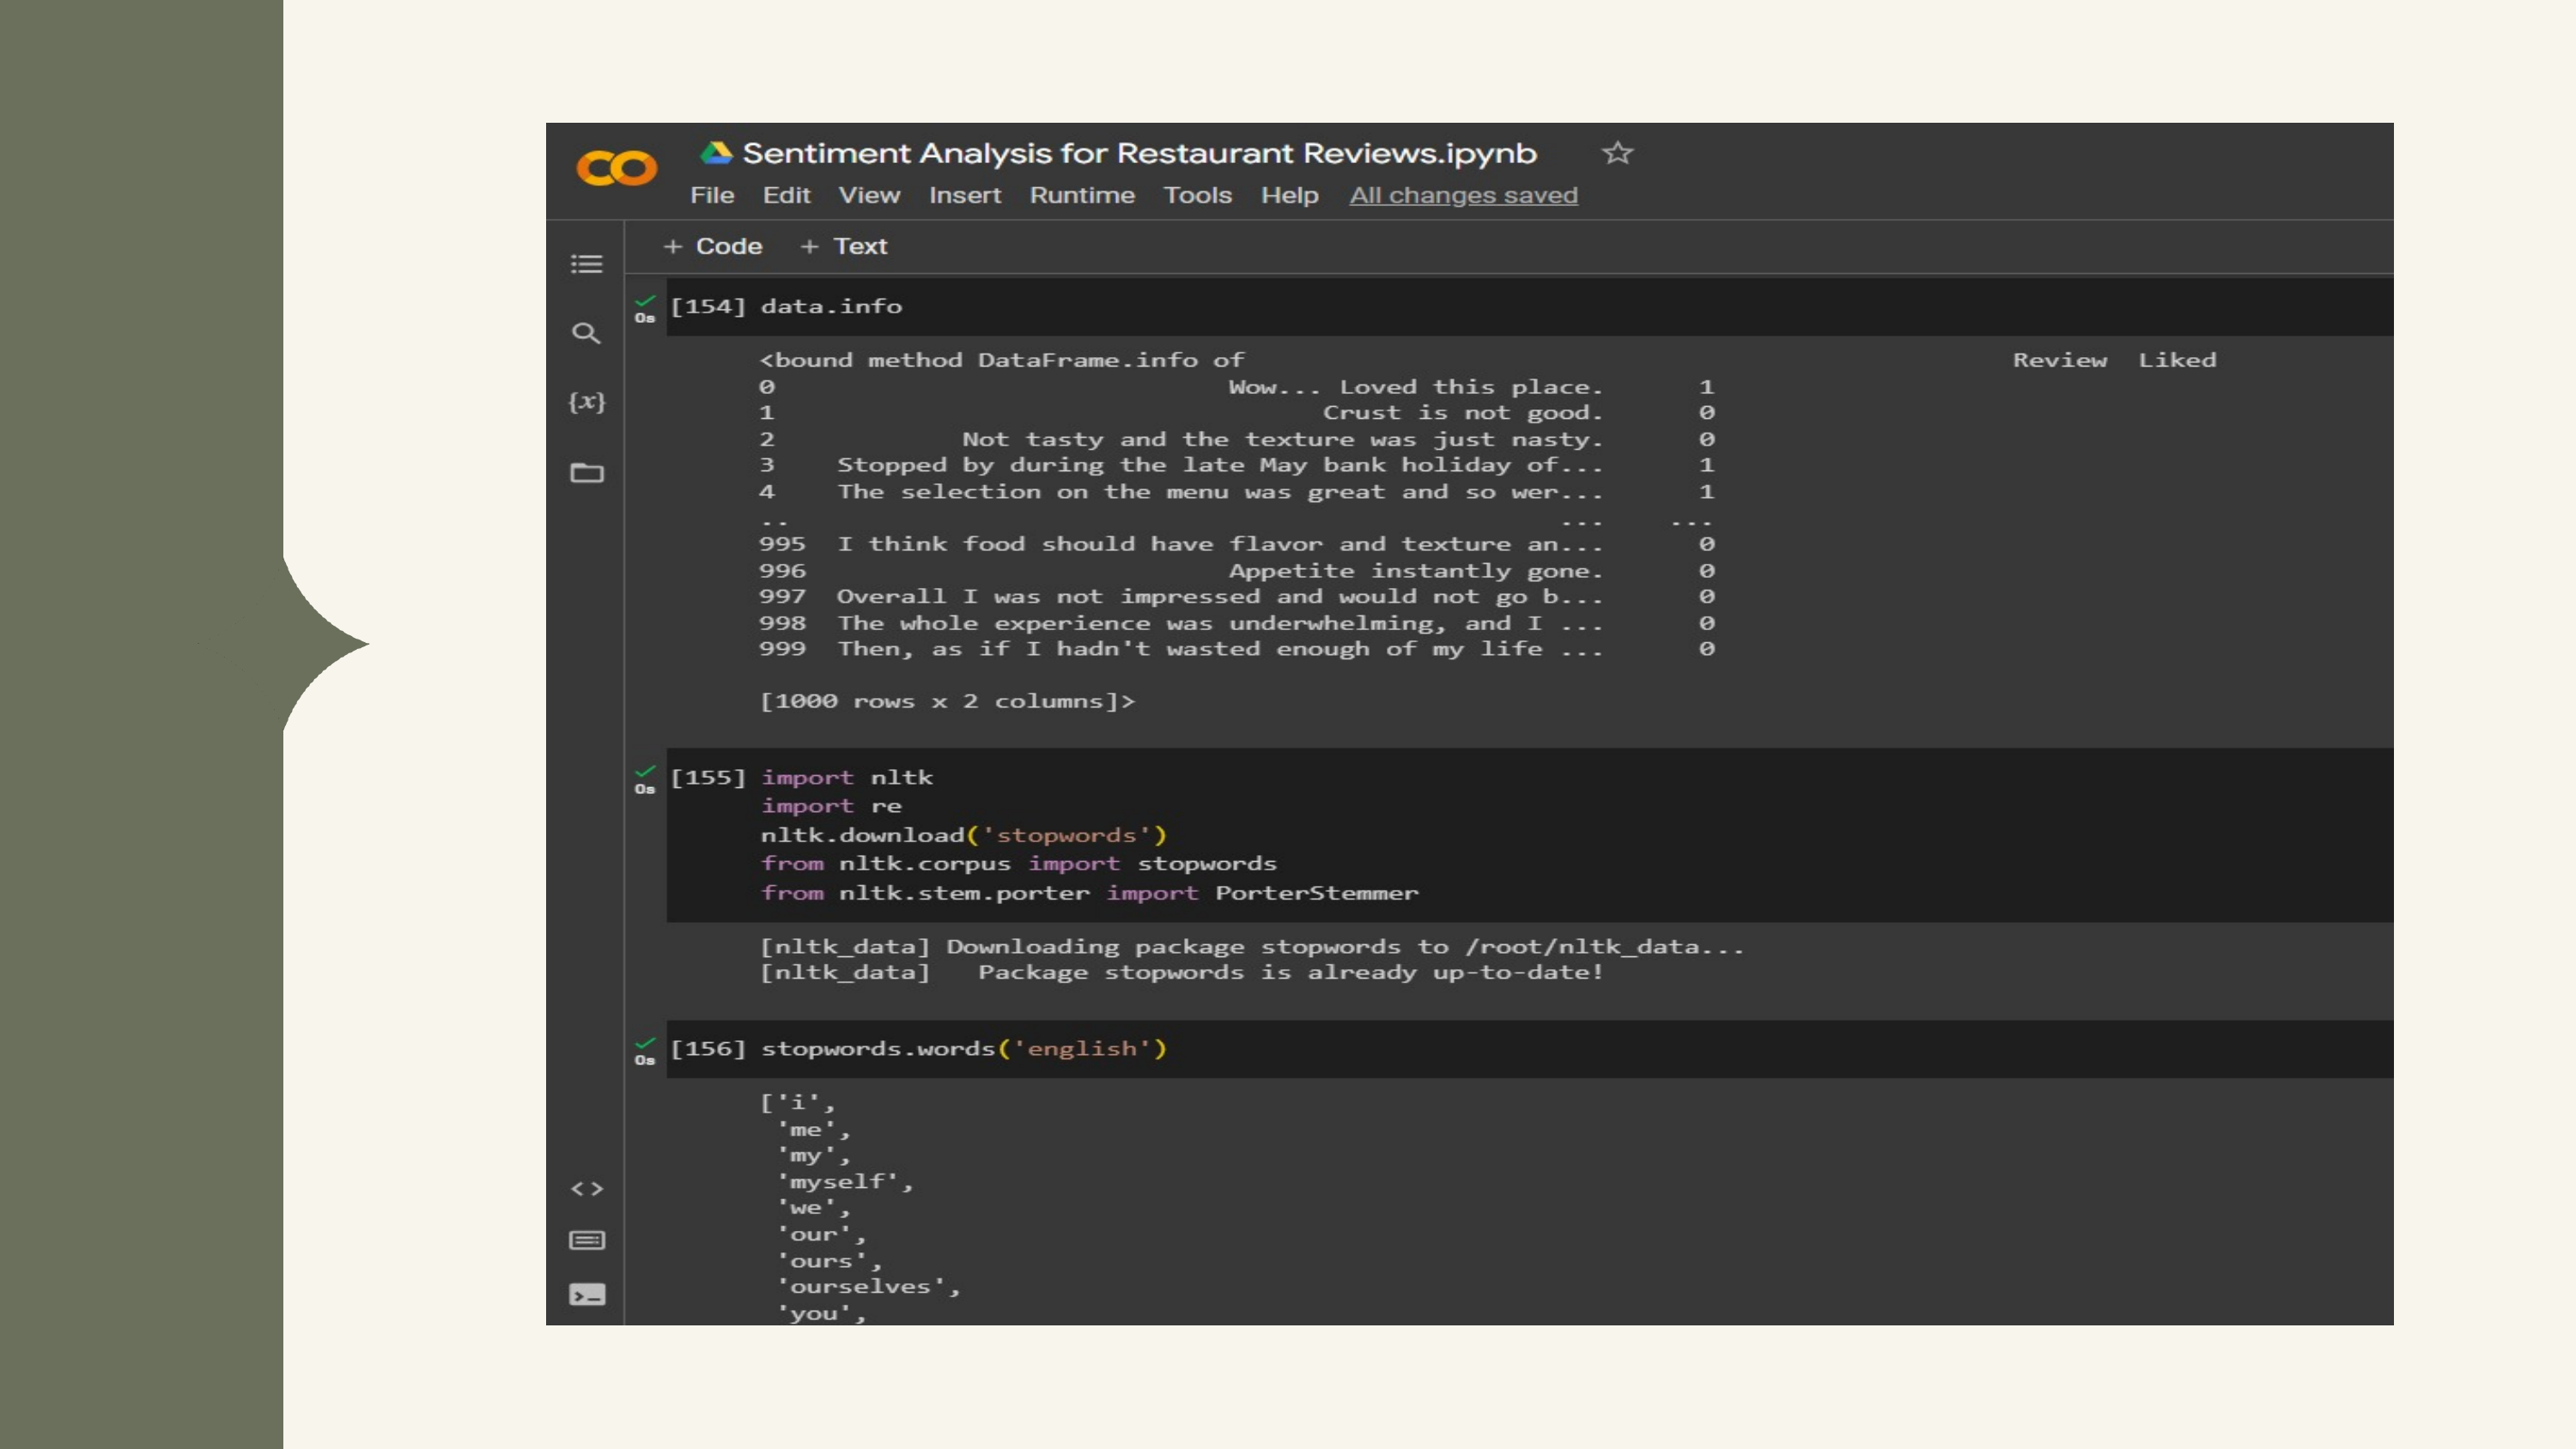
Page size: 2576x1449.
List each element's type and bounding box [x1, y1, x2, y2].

text_box [0, 0, 284, 1449]
picture [546, 123, 2394, 1325]
text_box [290, 557, 370, 731]
